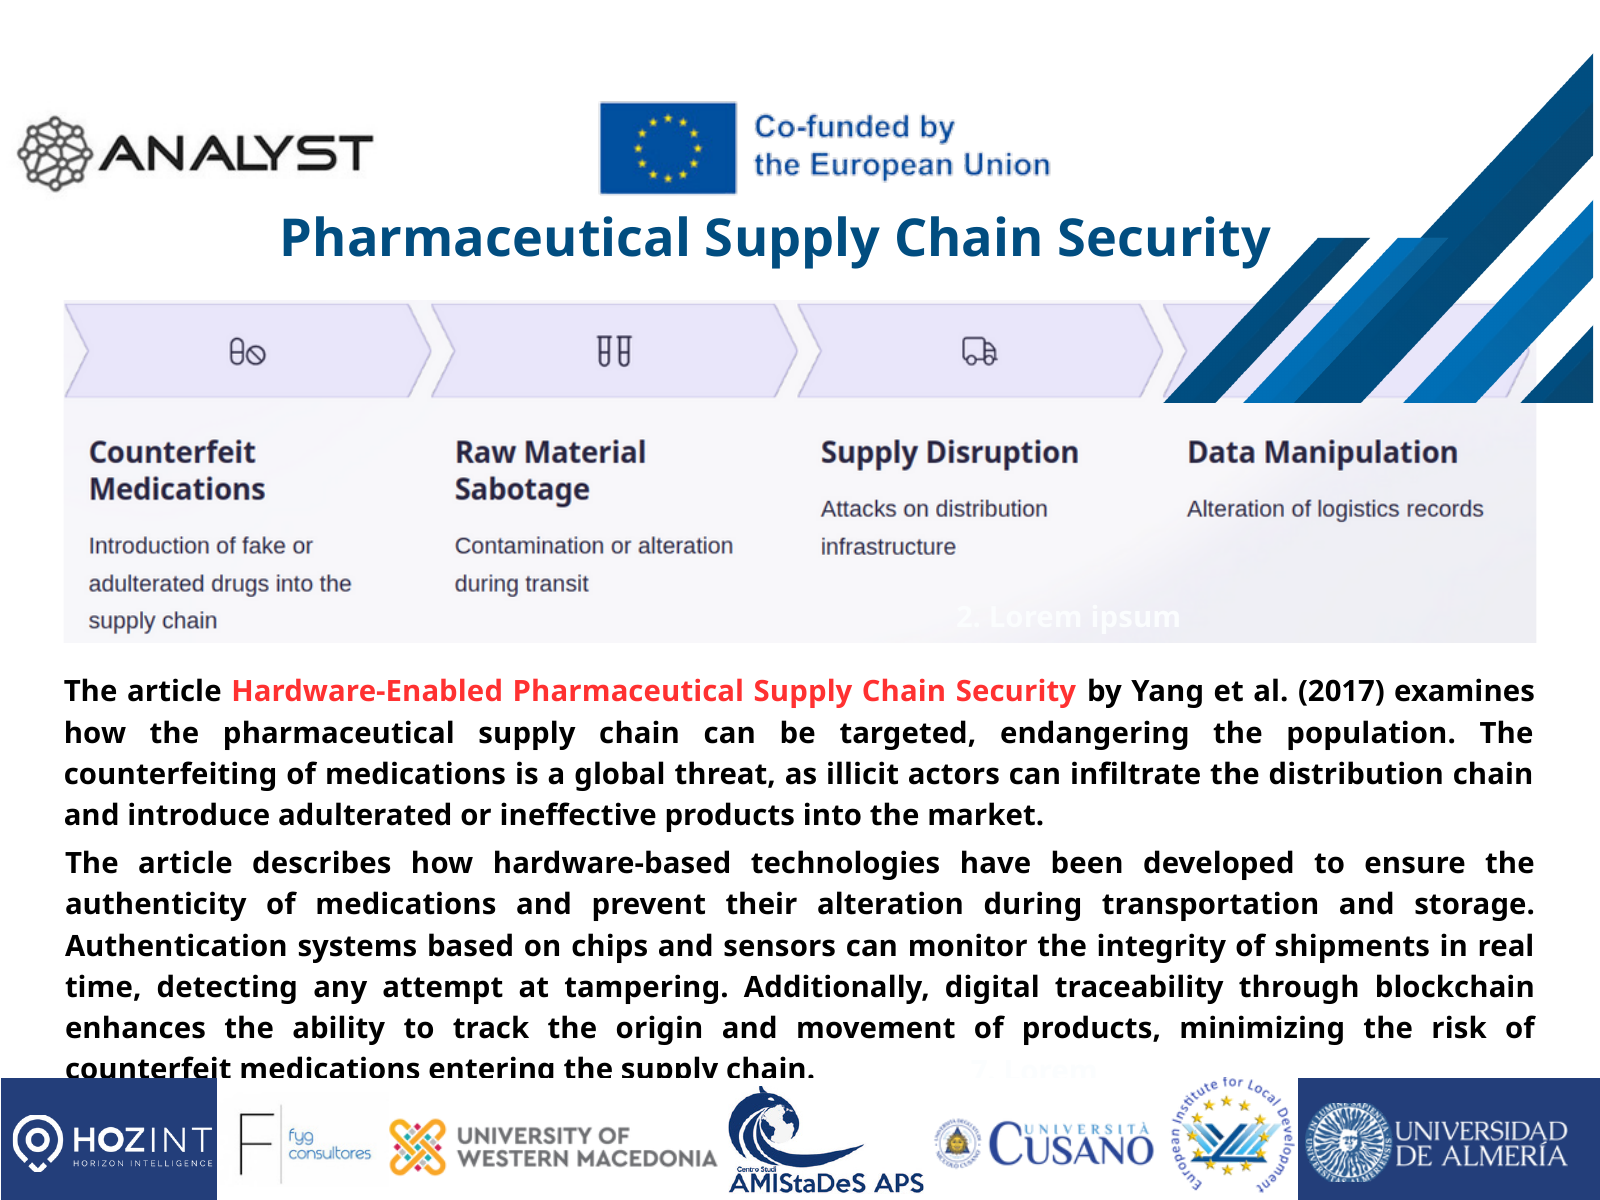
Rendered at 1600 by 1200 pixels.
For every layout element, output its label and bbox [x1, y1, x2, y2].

text_box [1, 1077, 1600, 1200]
text_box [6, 53, 1594, 1075]
